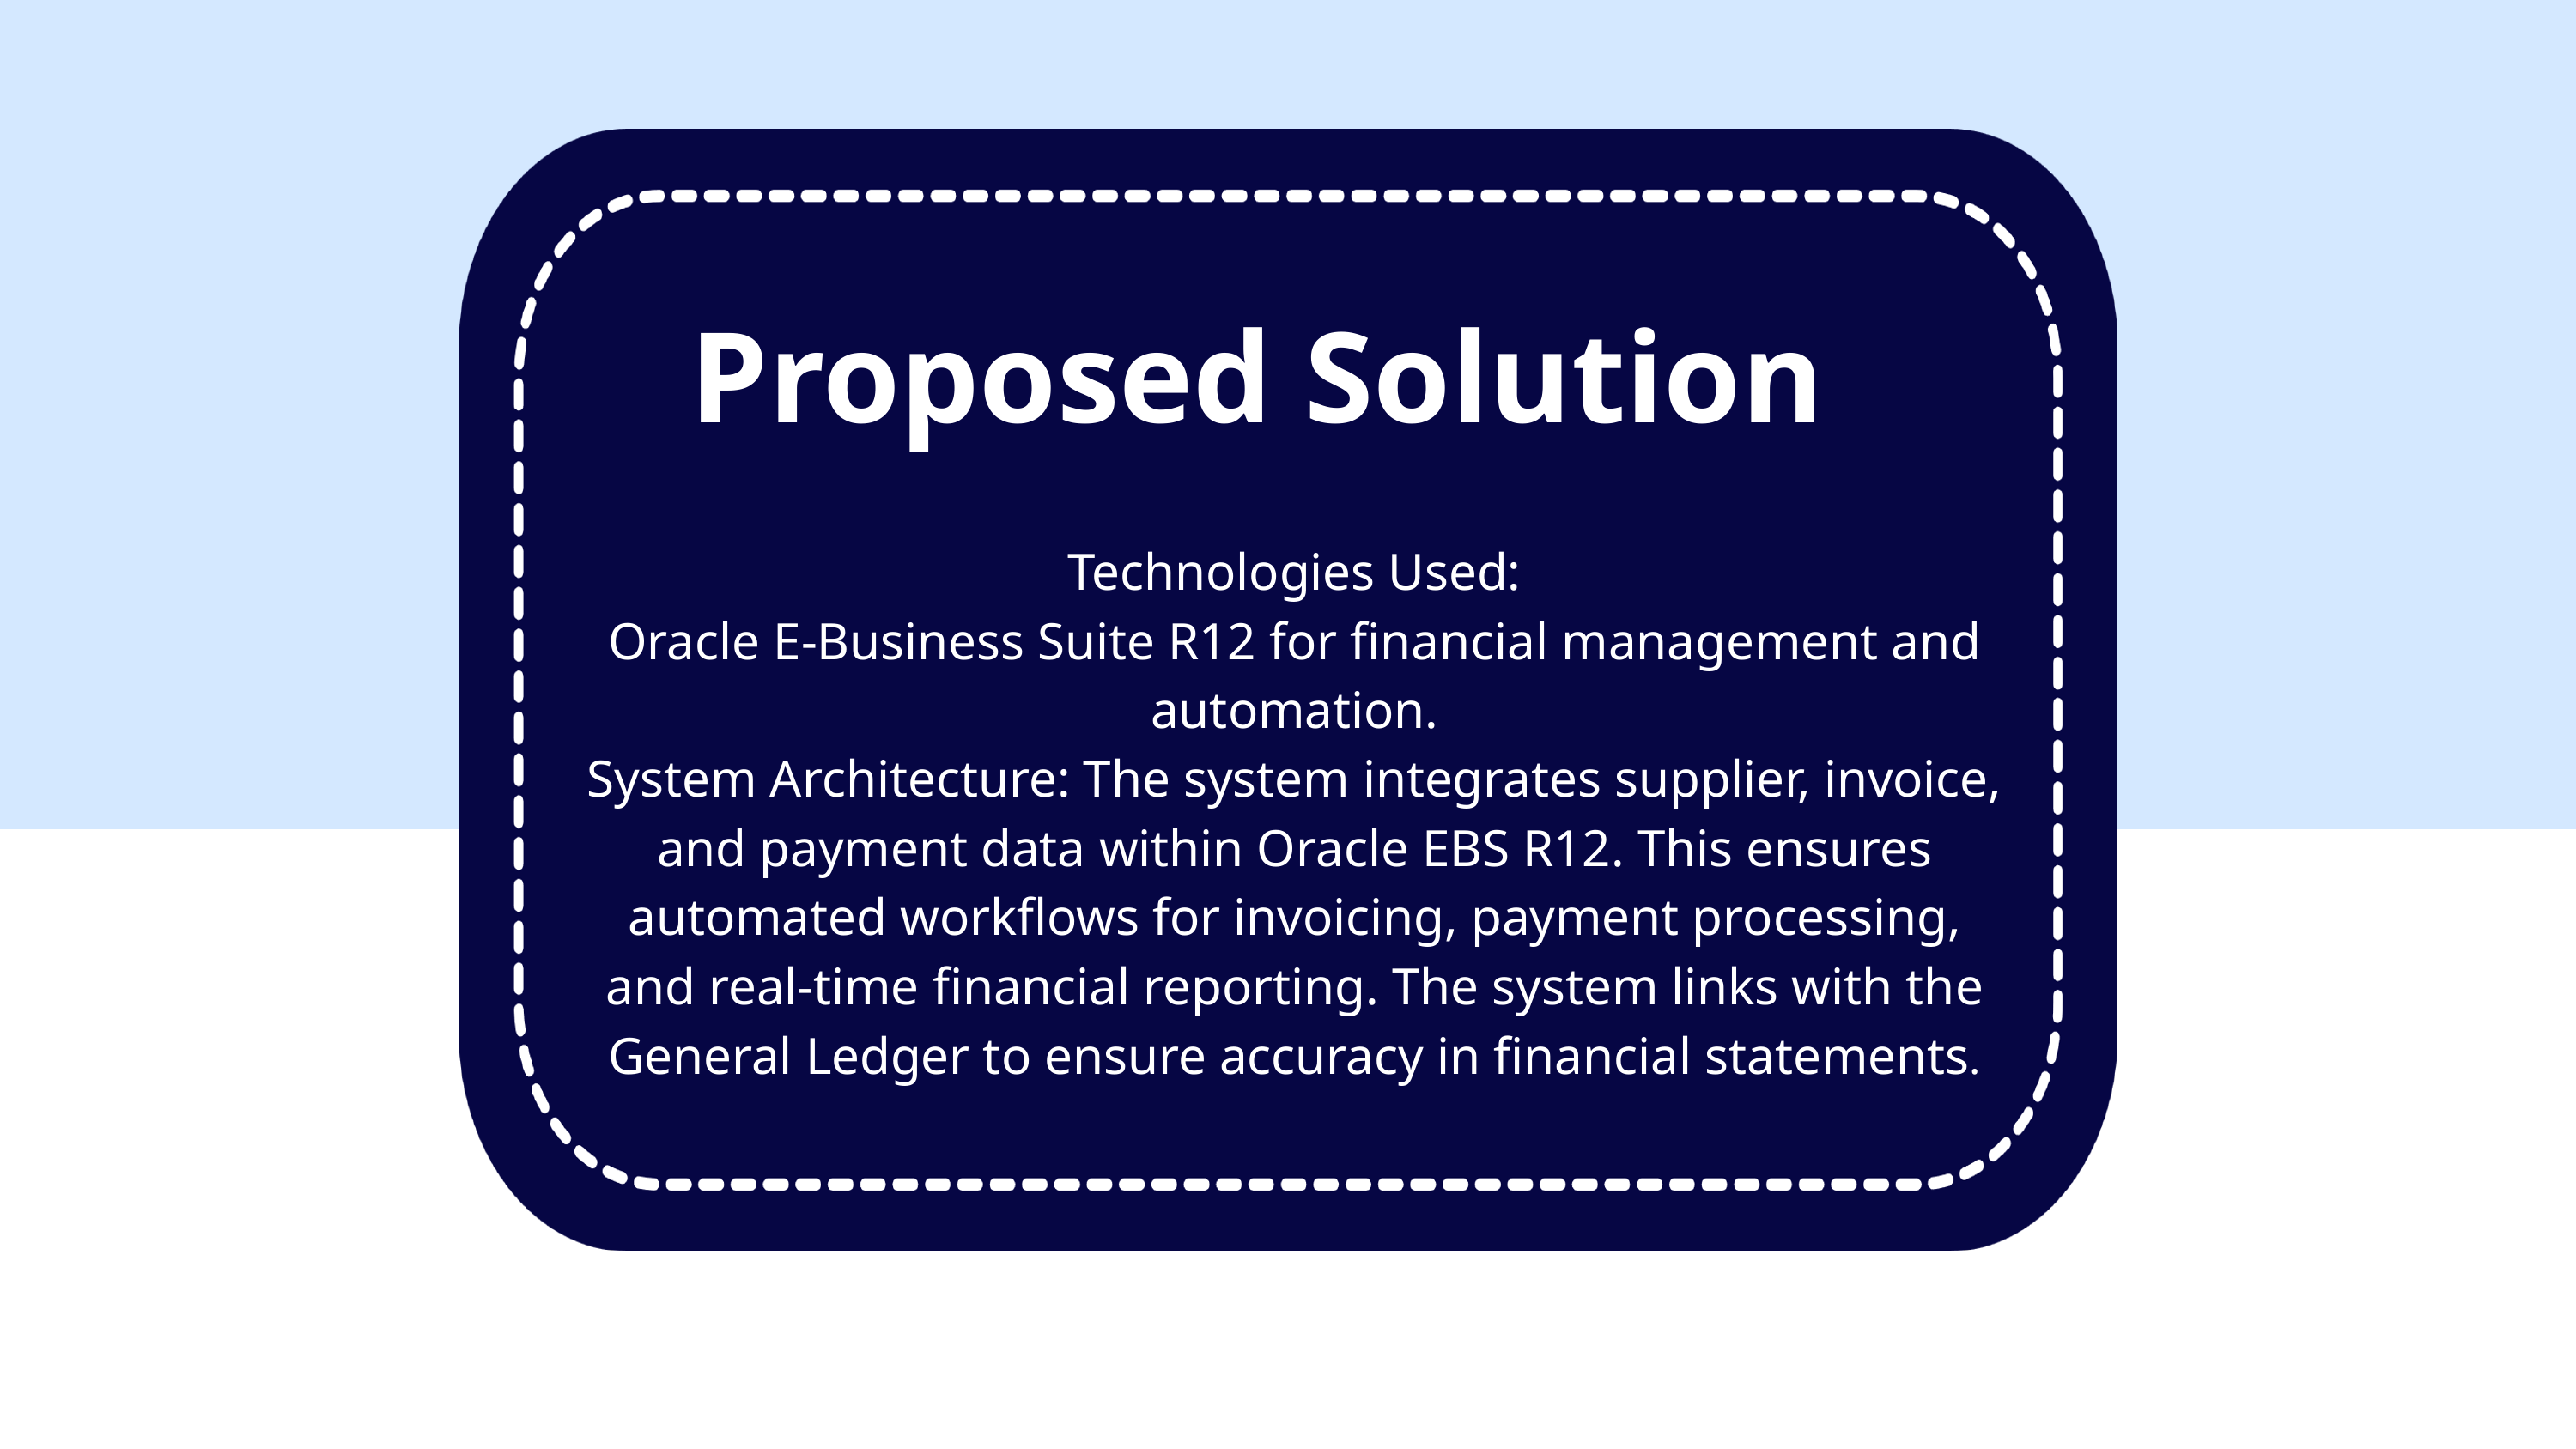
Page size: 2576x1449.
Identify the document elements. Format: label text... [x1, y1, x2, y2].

text_box [459, 840, 2117, 1251]
text_box Technologies Used: Oracle E-Business Suite R12 for financial management and automation. System Architecture: The system integrates supplier, invoice, and payment data within Oracle EBS R12. This ensures automated workflows for invoicing, payment processing, and real-time financial reporting. The system links with the General Ledger to ensure accuracy in financial statements. [584, 840, 2005, 1084]
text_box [0, 0, 2576, 830]
